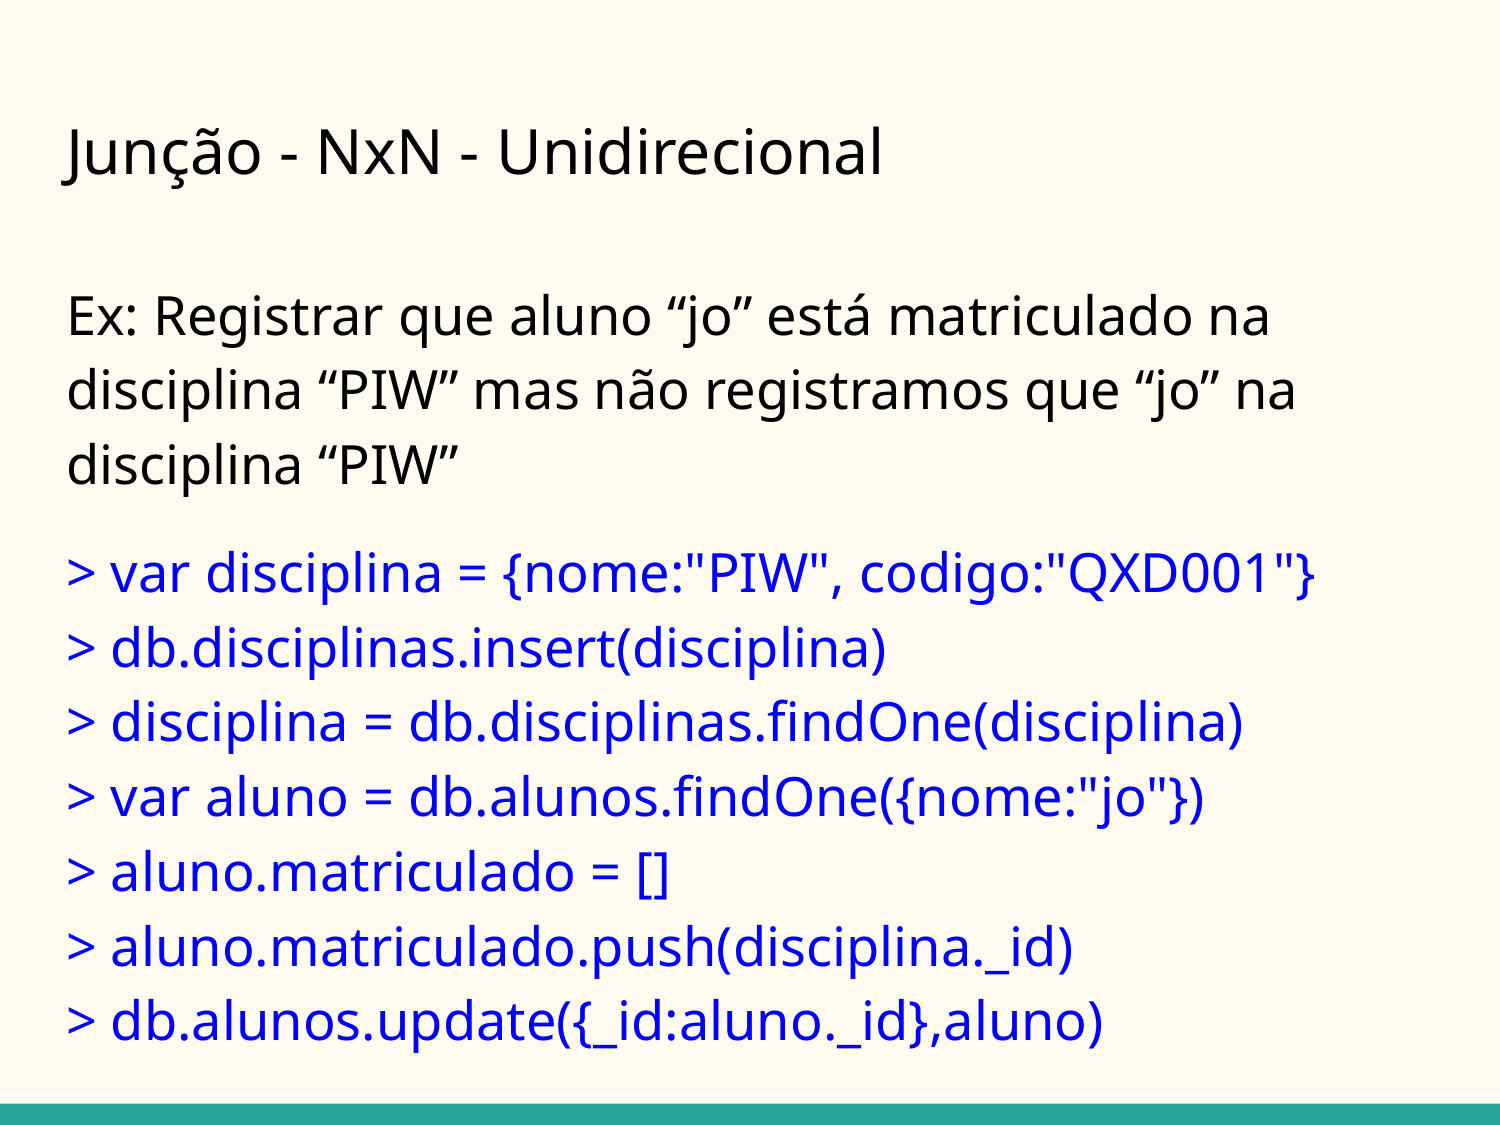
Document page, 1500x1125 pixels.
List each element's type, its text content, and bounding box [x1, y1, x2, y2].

title Junção - NxN - Unidirecional [51, 97, 1449, 232]
list Ex: Registrar que aluno “jo” está matriculado na disciplina “PIW” mas não registramos que “jo” na disciplina “PIW” > var disciplina = {nome:"PIW", codigo:"QXD001"} > db.disciplinas.insert(disciplina) > disciplina = db.disciplinas.findOne(disciplina) > var aluno = db.alunos.findOne({nome:"jo"}) > aluno.matriculado = [] > aluno.matriculado.push(disciplina._id) > db.alunos.update({_id:aluno._id},aluno) [51, 256, 1449, 1000]
